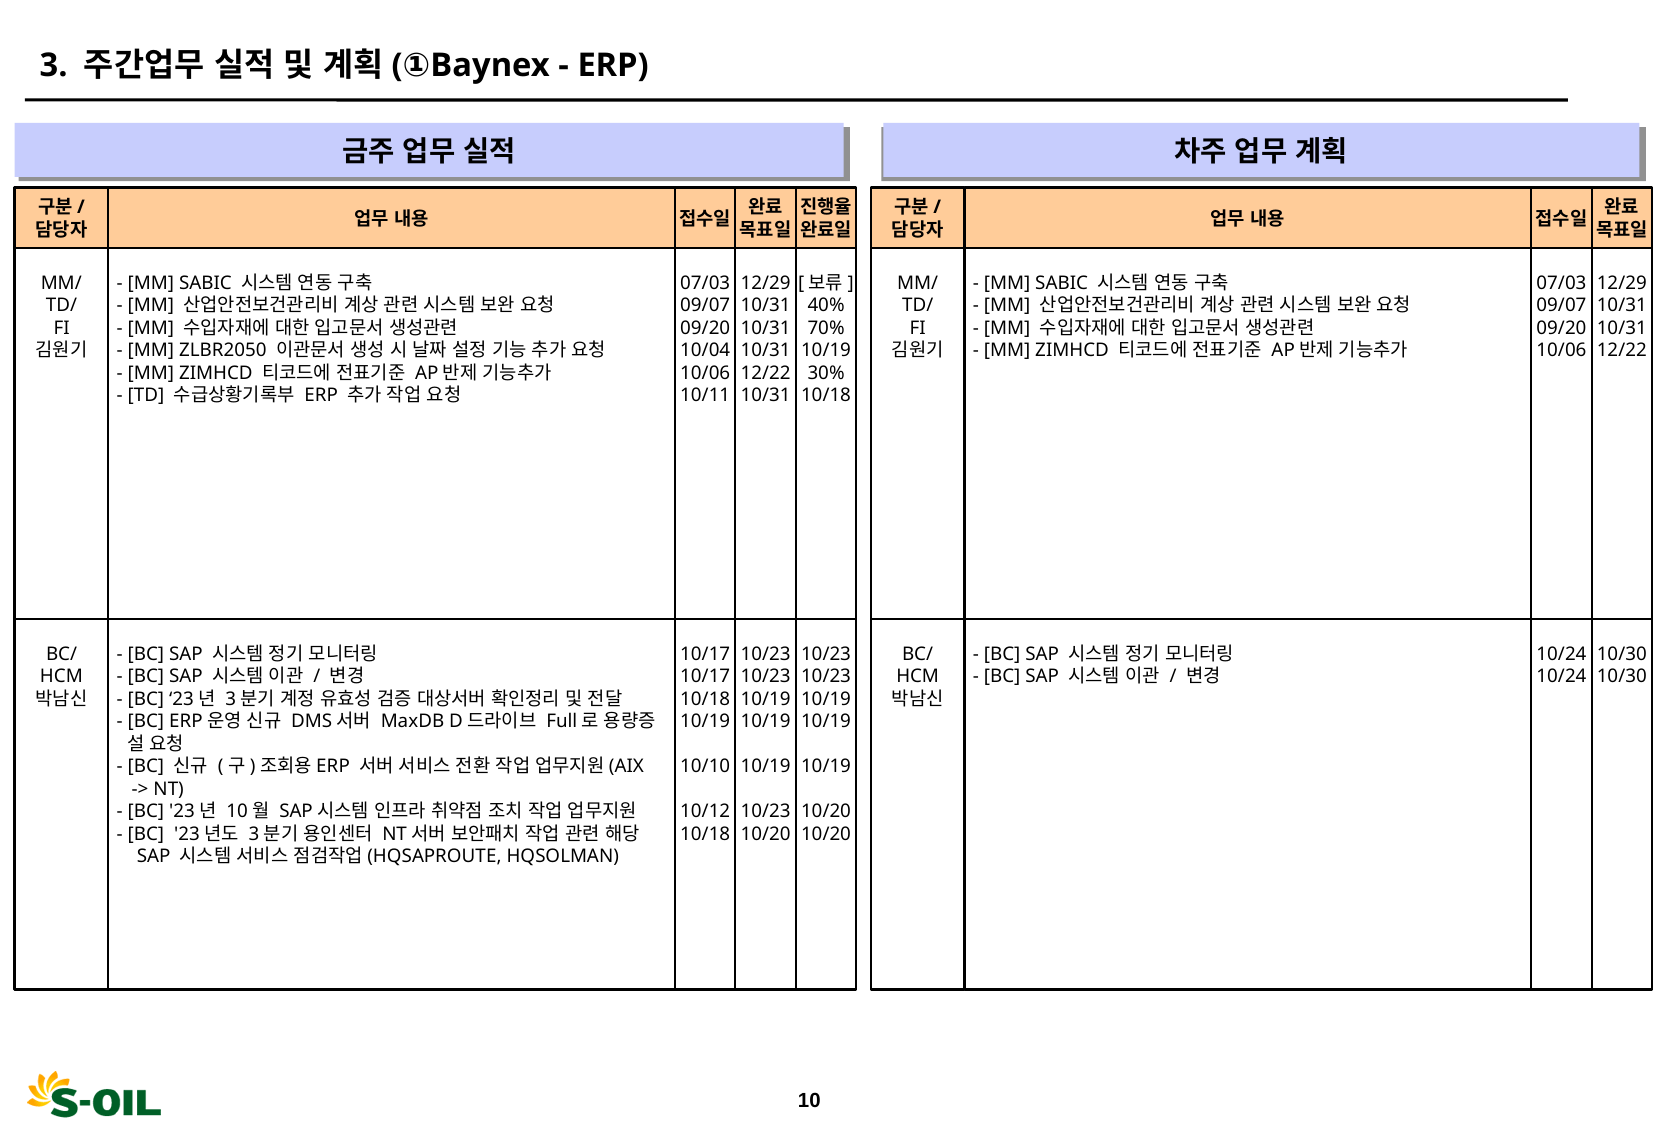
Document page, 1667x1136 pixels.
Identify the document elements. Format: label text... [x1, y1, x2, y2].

text_box 금주 업무 실적 [14, 122, 844, 177]
text_box 10/23 10/23 10/19 10/19 10/19 10/23 10/20 [736, 618, 795, 990]
text_box 완료 목표일 [1591, 187, 1653, 247]
text_box 10/23 10/23 10/19 10/19 10/19 10/20 10/20 [795, 618, 857, 990]
text_box 업무 내용 [964, 187, 1531, 247]
text_box 구분/ 담당자 [14, 187, 108, 247]
text_box BC/ HCM 박남신 [870, 618, 964, 990]
text_box [108, 618, 675, 990]
text_box [964, 247, 1532, 618]
text_box 10/17 10/17 10/18 10/19 10/10 10/12 10/18 [675, 618, 736, 990]
text_box BC/ HCM 박남신 [14, 618, 108, 990]
text_box [964, 618, 1532, 990]
text_box 접수일 [1531, 187, 1591, 247]
text_box " " [18, 127, 850, 182]
text_box 07/03 09/07 09/20 10/06 [1532, 247, 1592, 618]
text_box 차주 업무 계획 [883, 122, 1640, 177]
text_box 10/30 10/30 [1592, 618, 1653, 990]
text_box 완료 목표일 [735, 187, 795, 247]
text_box MM/ TD/ FI 김원기 [14, 247, 108, 618]
text_box 12/29 10/31 10/31 10/31 12/22 10/31 [736, 247, 795, 618]
text_box [보류] 40% 70% 10/19 30% 10/18 [795, 247, 857, 618]
text_box 진행율 완료일 [795, 187, 857, 247]
text_box 3. 주간업무 실적 및 계획(①Baynex - ERP) [39, 43, 1019, 107]
text_box 10/24 10/24 [1532, 618, 1592, 990]
text_box " " [881, 127, 1646, 182]
text_box 접수일 [675, 187, 735, 247]
text_box 구분/ 담당자 [870, 187, 964, 247]
text_box [108, 247, 675, 618]
text_box 12/29 10/31 10/31 12/22 [1592, 247, 1653, 618]
text_box MM/ TD/ FI 김원기 [870, 247, 964, 618]
text_box 07/03 09/07 09/20 10/04 10/06 10/11 [675, 247, 736, 618]
text_box 업무 내용 [108, 187, 675, 247]
